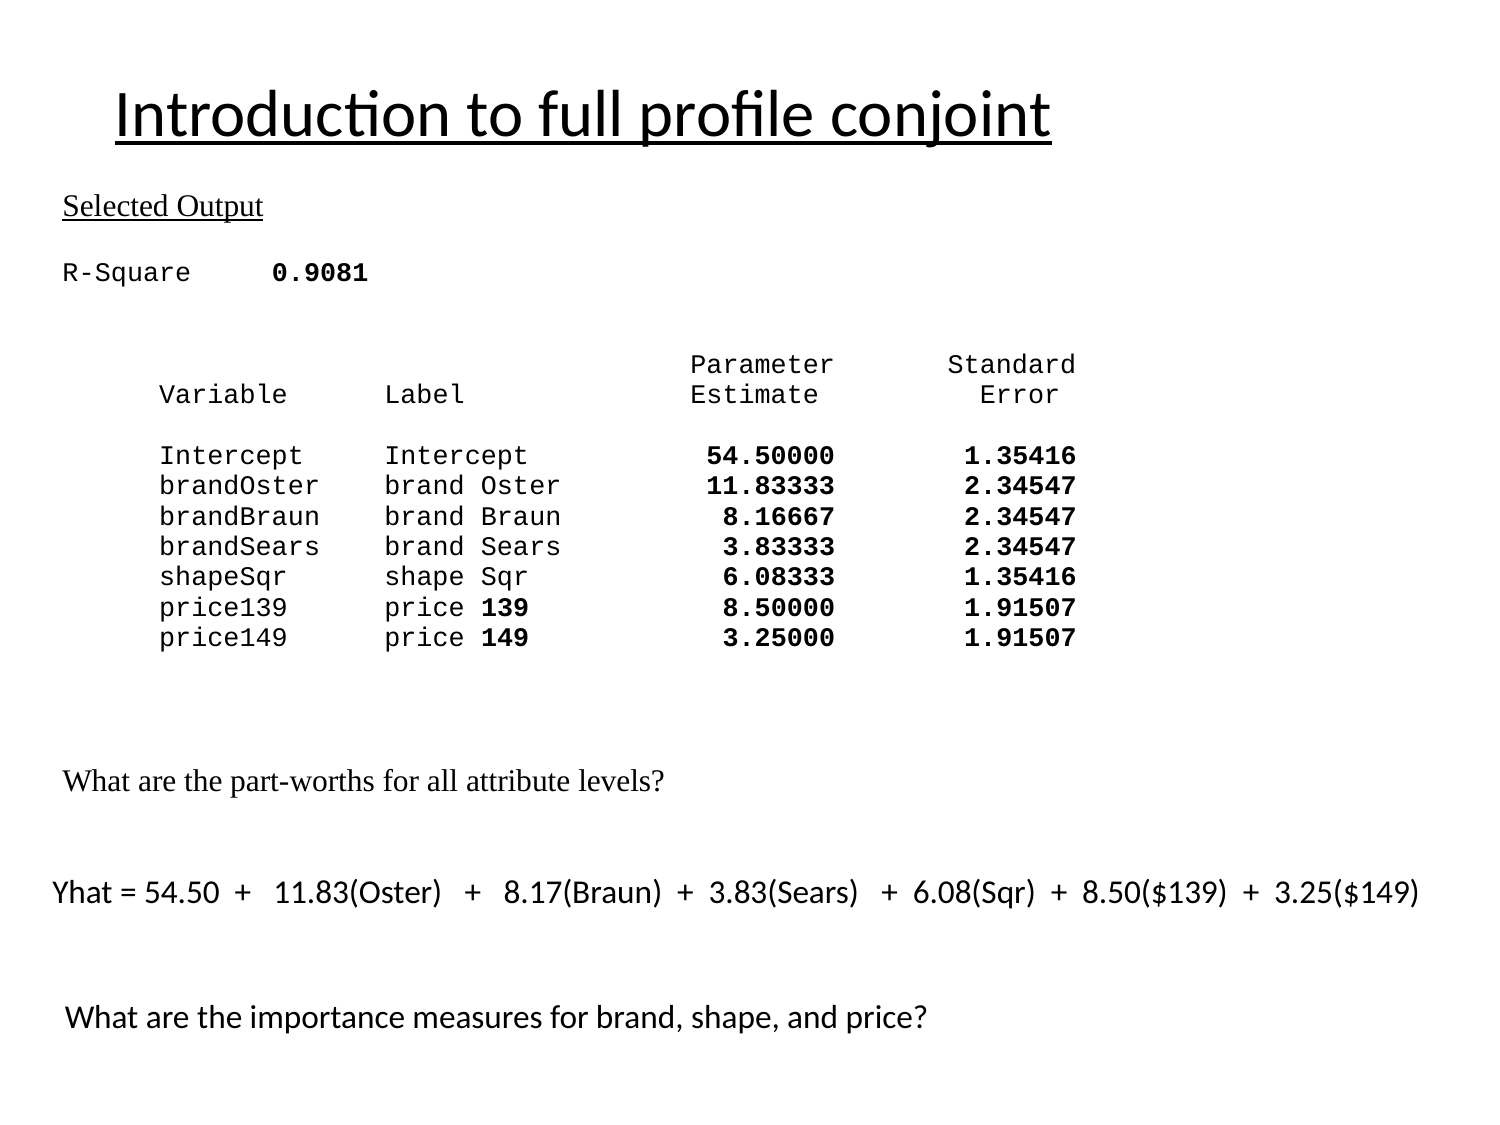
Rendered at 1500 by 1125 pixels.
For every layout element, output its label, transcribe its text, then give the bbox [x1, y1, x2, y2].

picture [62, 187, 1500, 801]
list Introduction to full profile conjoint [99, 62, 1450, 186]
text_box Yhat = 54.50 + 11.83(Oster) + 8.17(Braun) + 3.83(Sears) + 6.08(Sqr) + 8.50($139) + 3.25($149) [37, 862, 1463, 918]
text_box What are the importance measures for brand, shape, and price? [50, 987, 1075, 1043]
